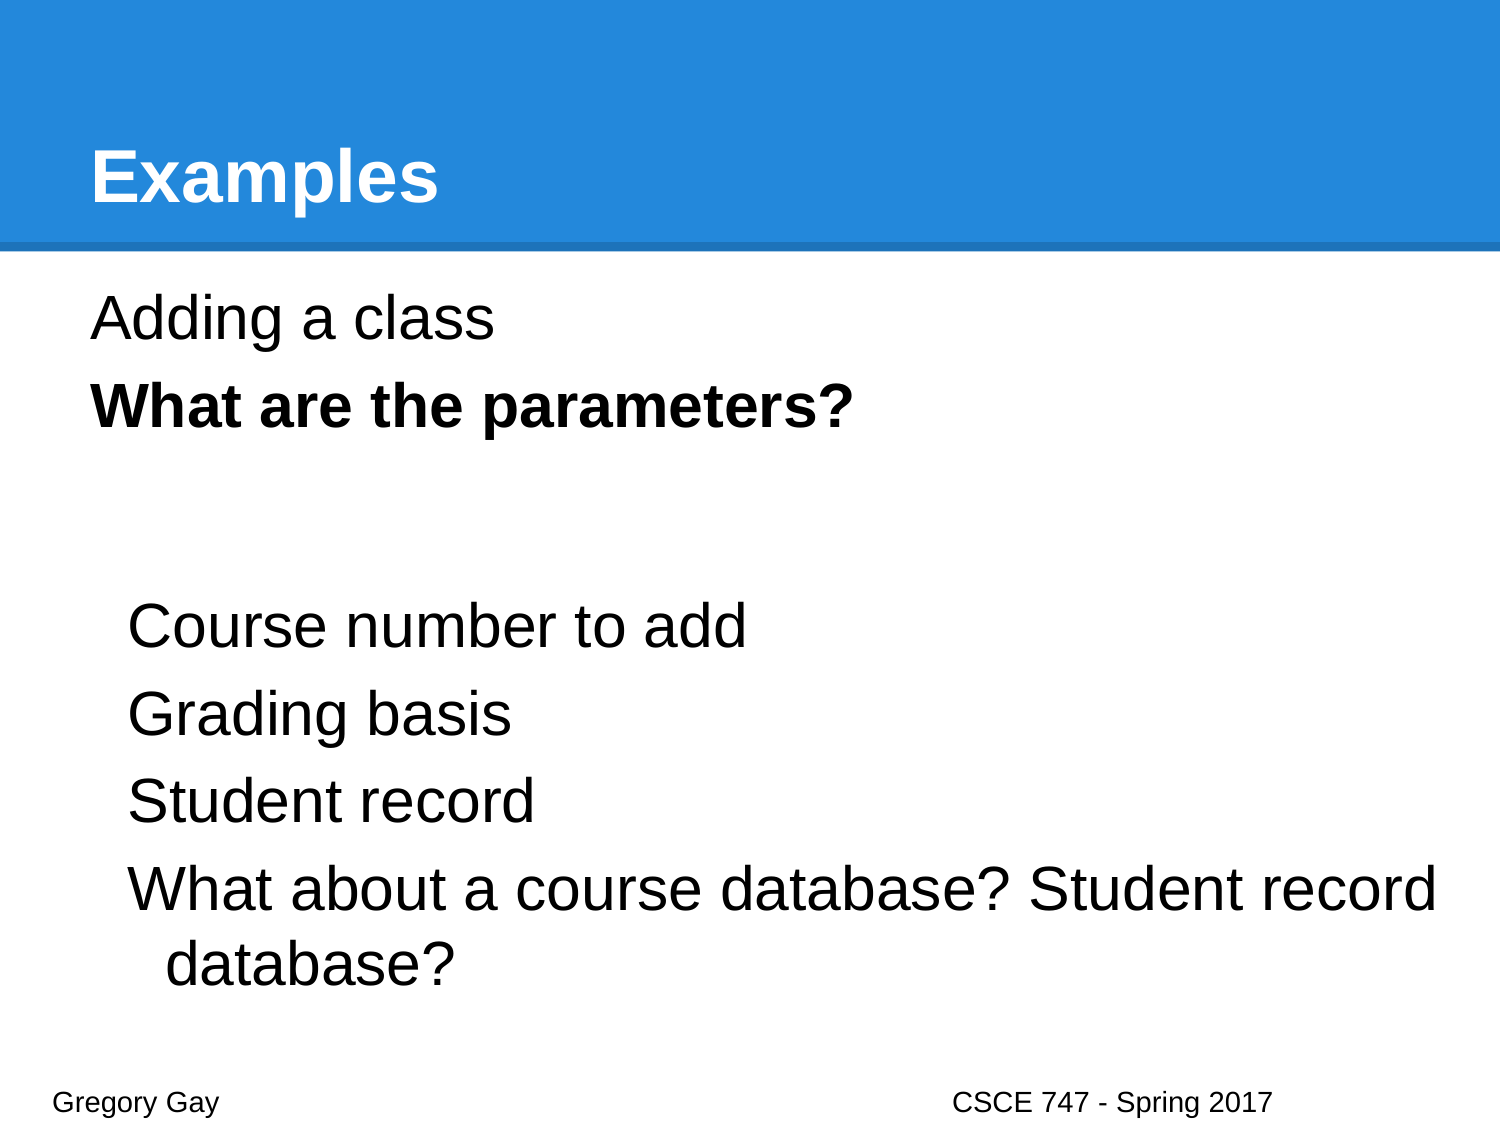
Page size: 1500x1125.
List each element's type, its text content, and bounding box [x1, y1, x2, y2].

list Course number to add Grading basis Student record What about a course database? Student record database? [75, 570, 1476, 867]
list Adding a class What are the parameters? [75, 867, 1425, 1068]
text_box Gregory Gay CSCE 747 - Spring 2017 22 [37, 1068, 1463, 1114]
list Adding a class What are the parameters? [75, 262, 1425, 570]
title Examples [75, 45, 1425, 233]
